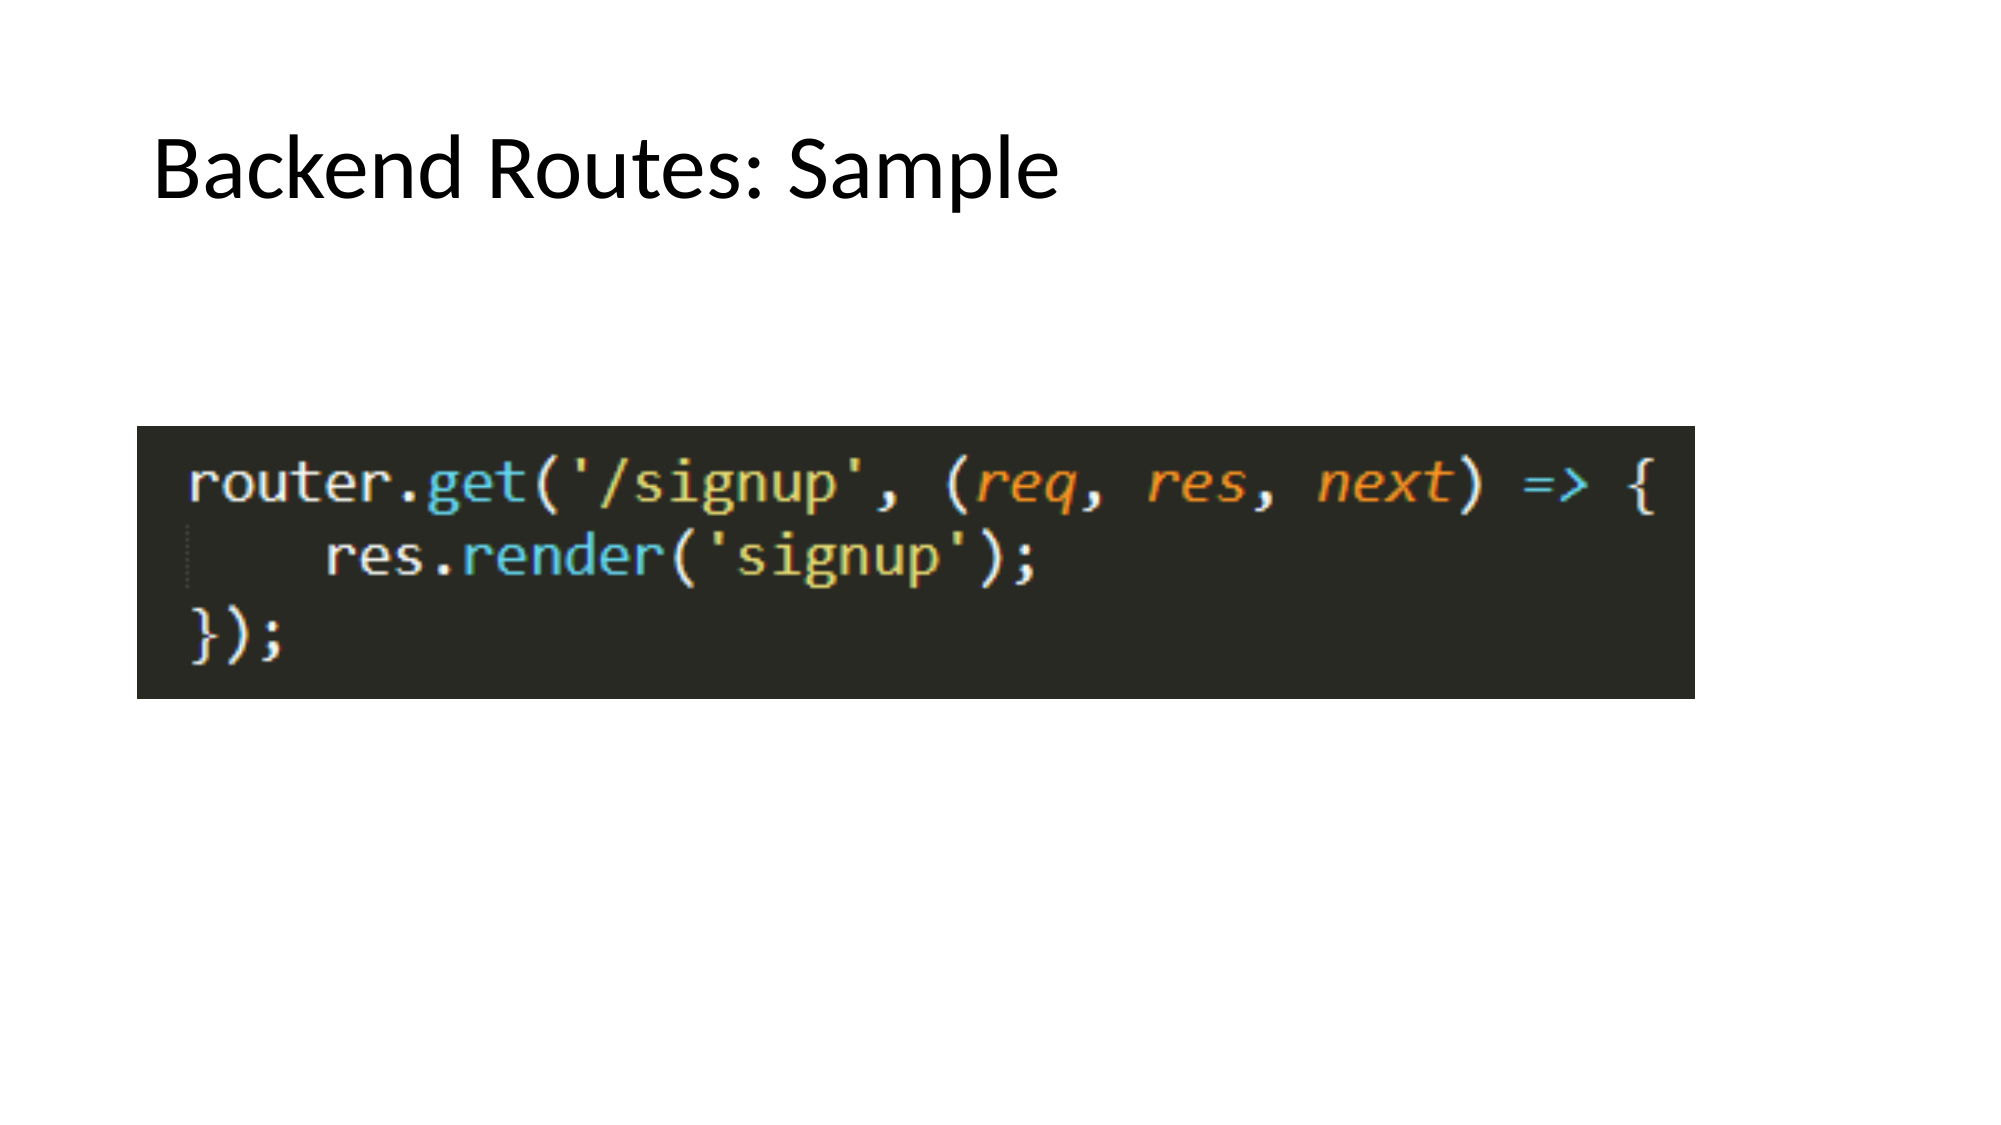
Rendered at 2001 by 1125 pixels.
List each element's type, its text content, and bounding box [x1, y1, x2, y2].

text_box [137, 341, 1863, 1024]
picture [137, 426, 1695, 699]
title Backend Routes: Sample [137, 59, 1863, 278]
